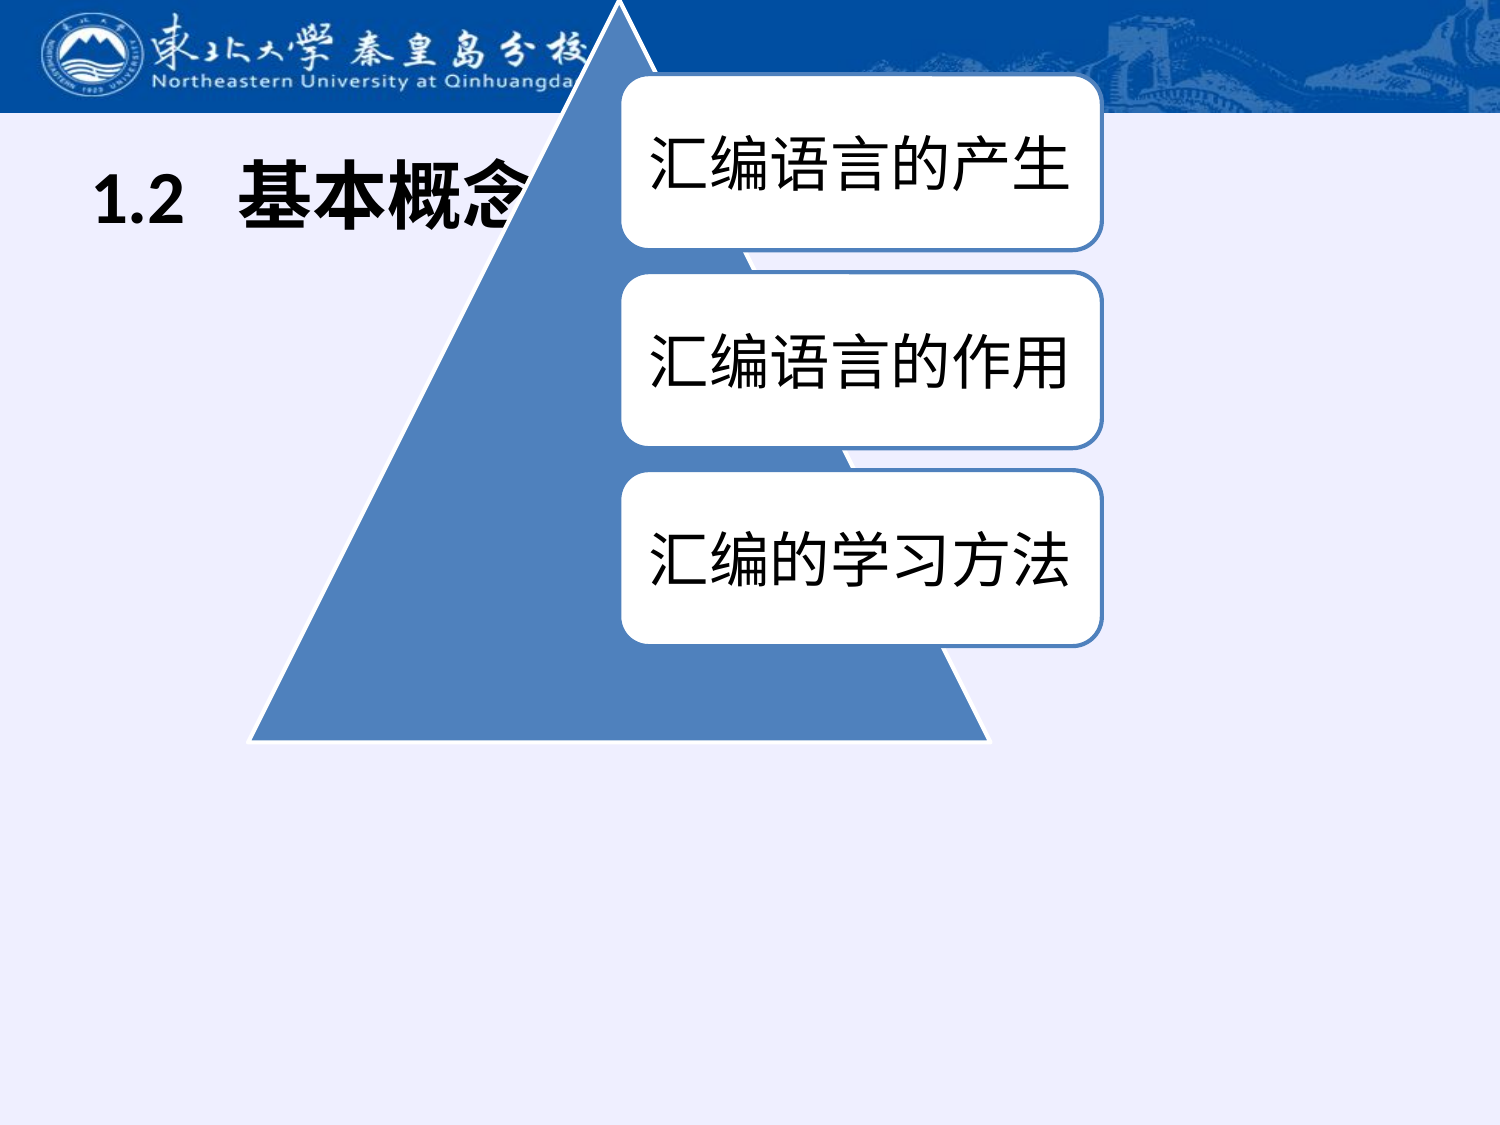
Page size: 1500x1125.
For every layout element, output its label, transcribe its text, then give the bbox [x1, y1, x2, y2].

title 1.2 基本概念 [74, 99, 566, 261]
title 1.2 基本概念 [749, 99, 1426, 262]
picture [0, 0, 616, 113]
picture [623, 0, 1500, 113]
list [74, 262, 1426, 1006]
